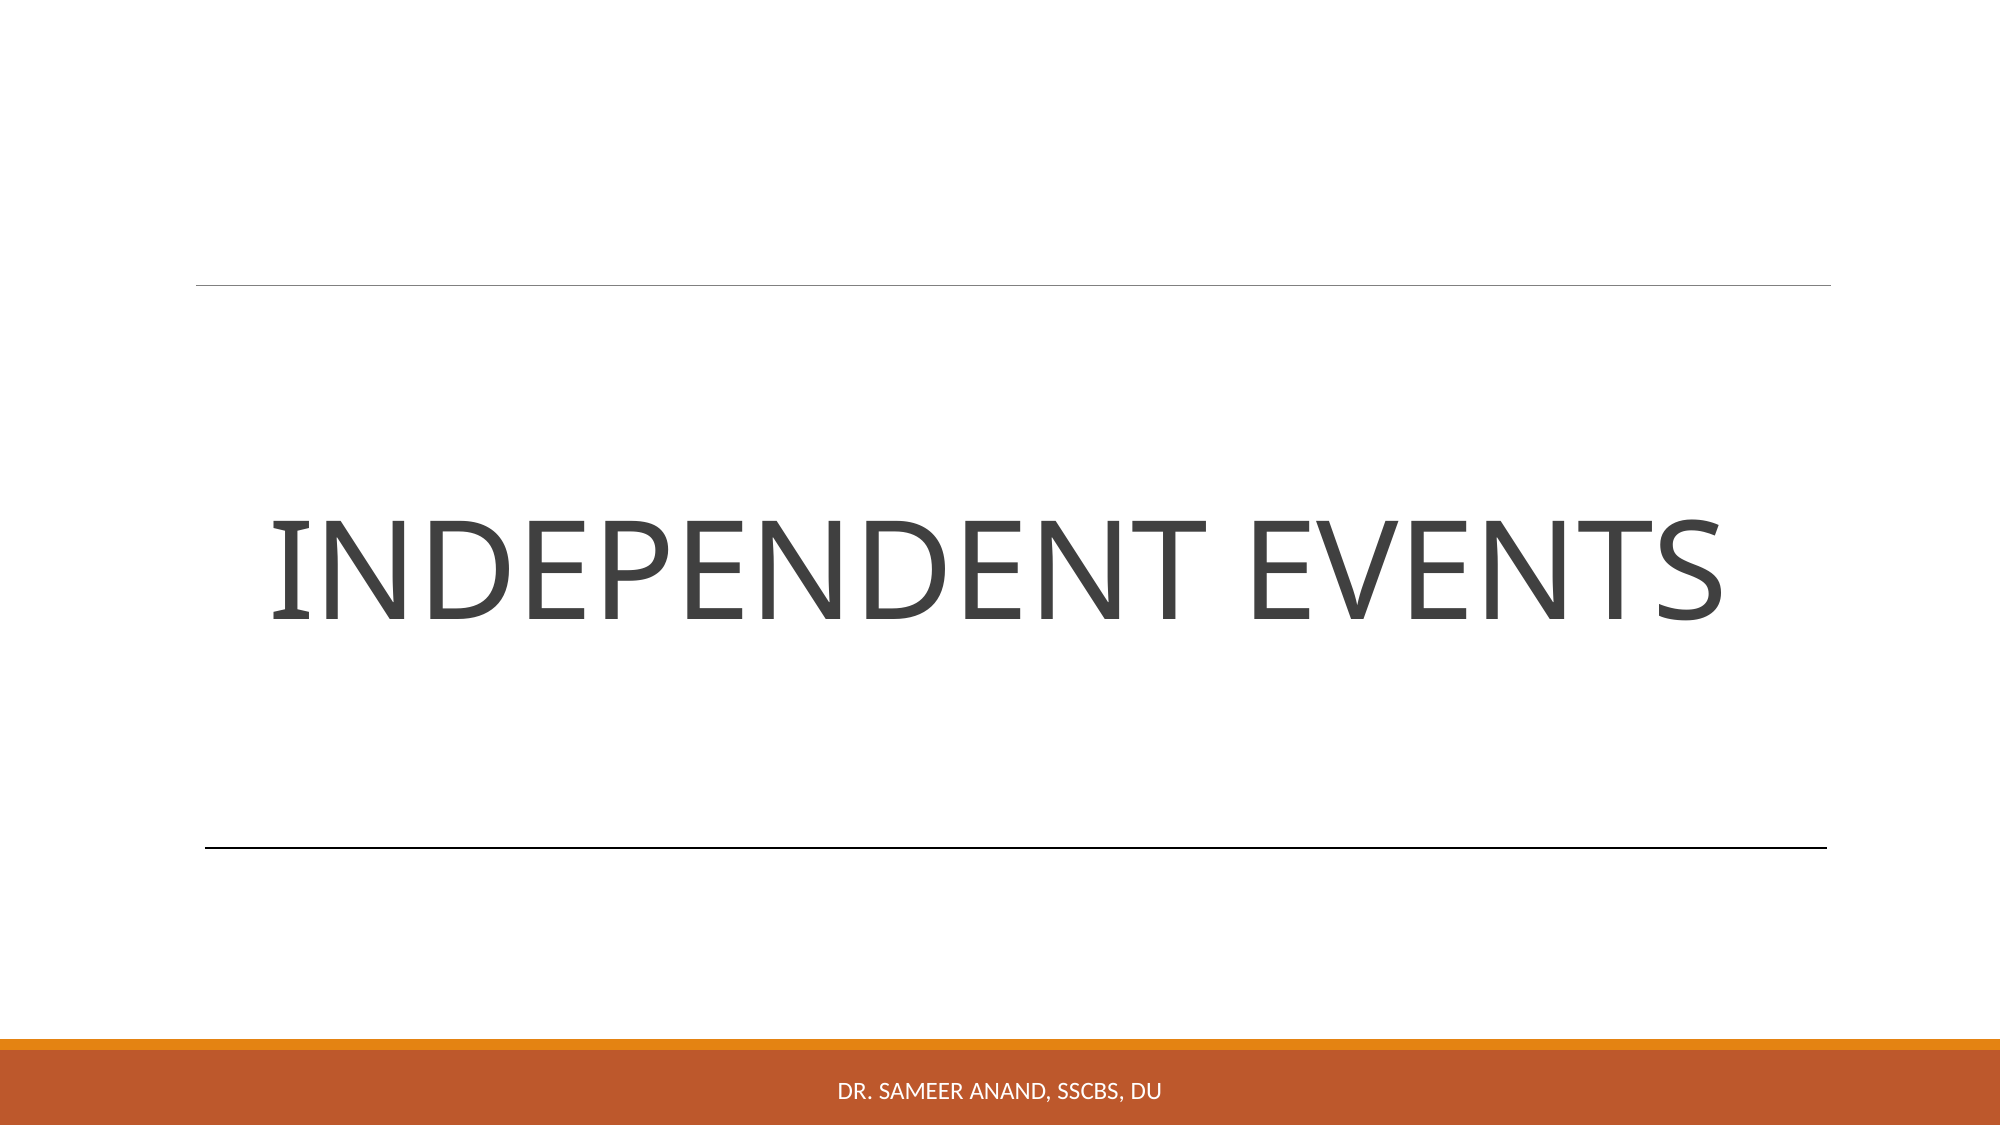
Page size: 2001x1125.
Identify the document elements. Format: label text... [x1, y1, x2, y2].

title INDEPENDENT EVENTS [191, 416, 1841, 655]
footer Dr. Sameer Anand, SSCBS, DU [604, 1059, 1396, 1120]
